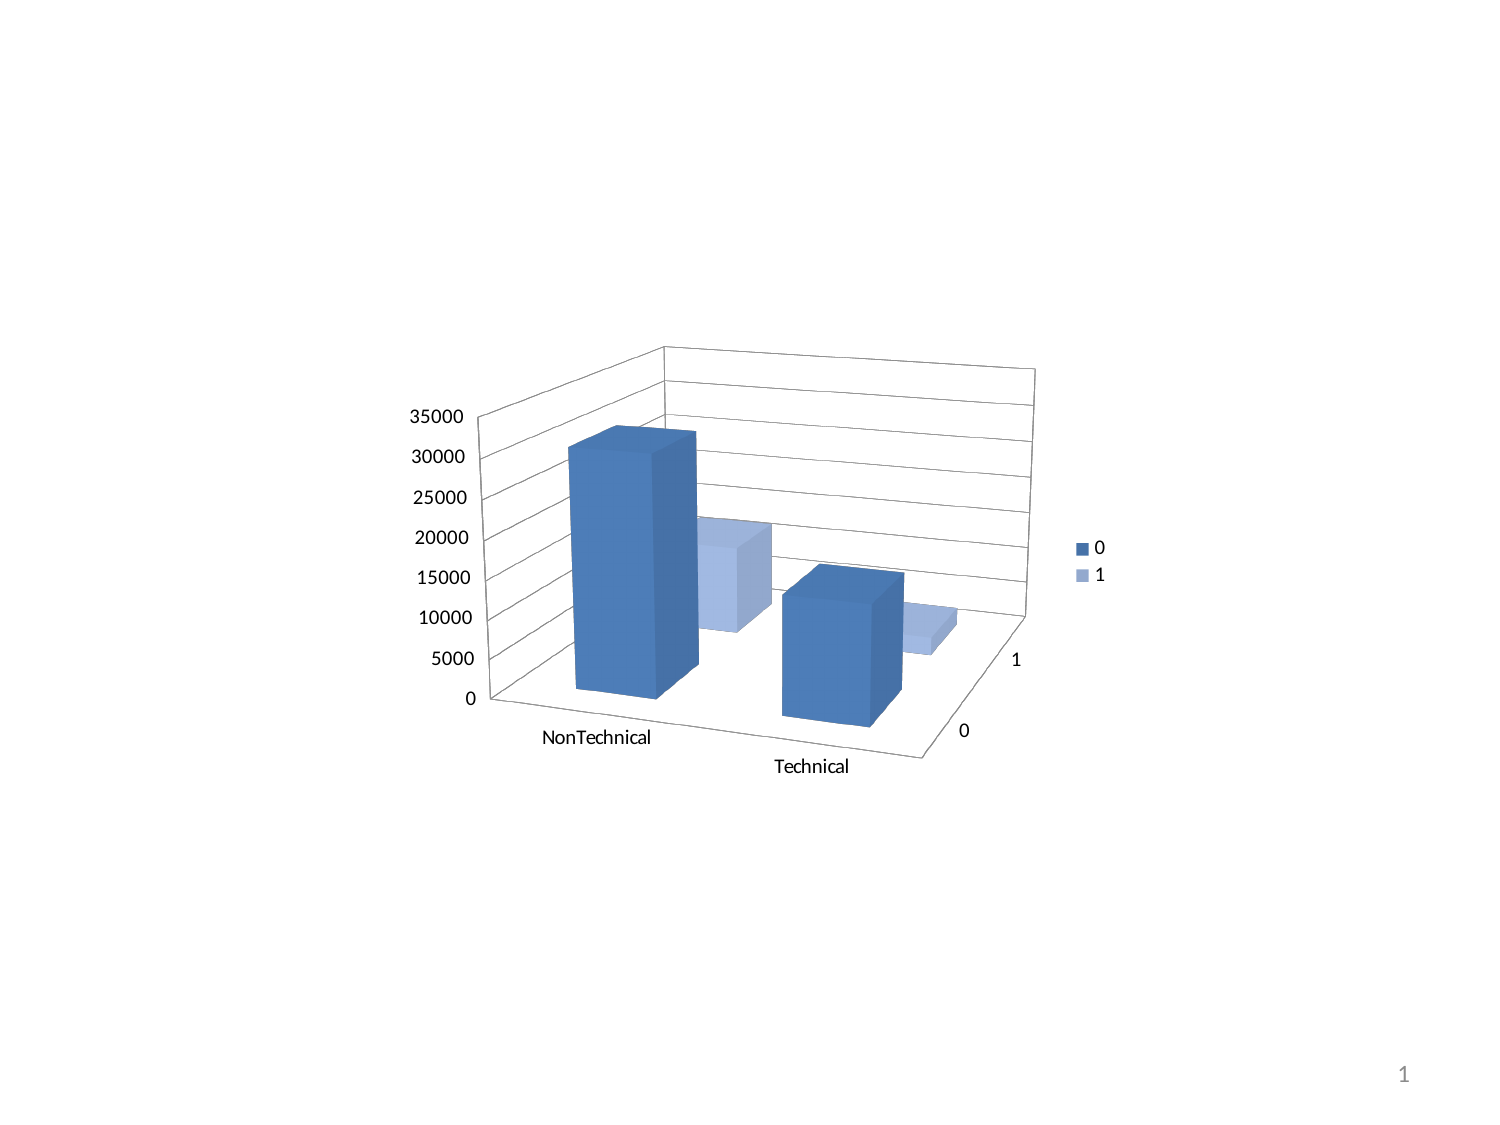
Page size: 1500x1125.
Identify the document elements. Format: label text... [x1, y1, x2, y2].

slide_number 1 [1074, 1042, 1425, 1103]
chart [374, 337, 1126, 788]
